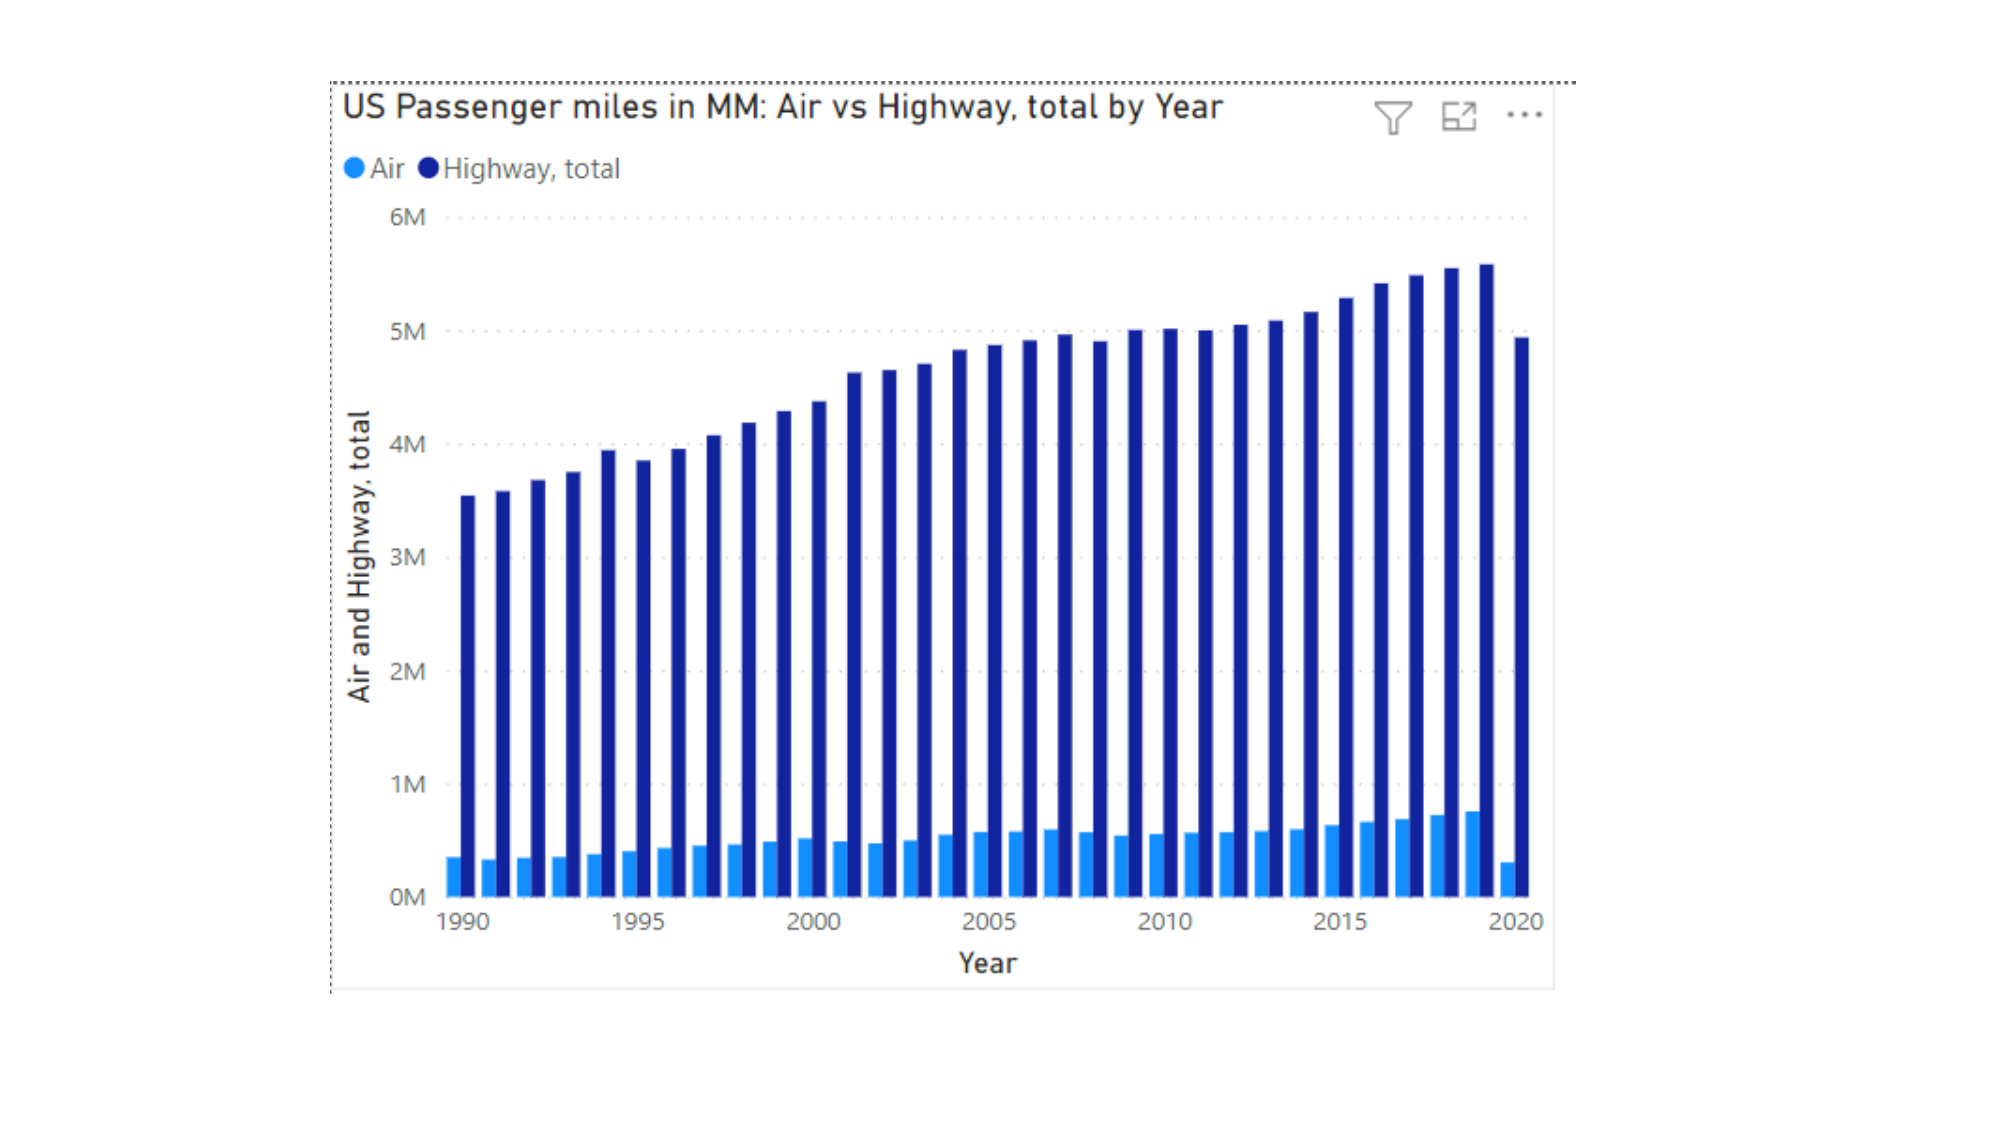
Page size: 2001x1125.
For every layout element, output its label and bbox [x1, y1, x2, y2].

picture [329, 81, 1576, 996]
